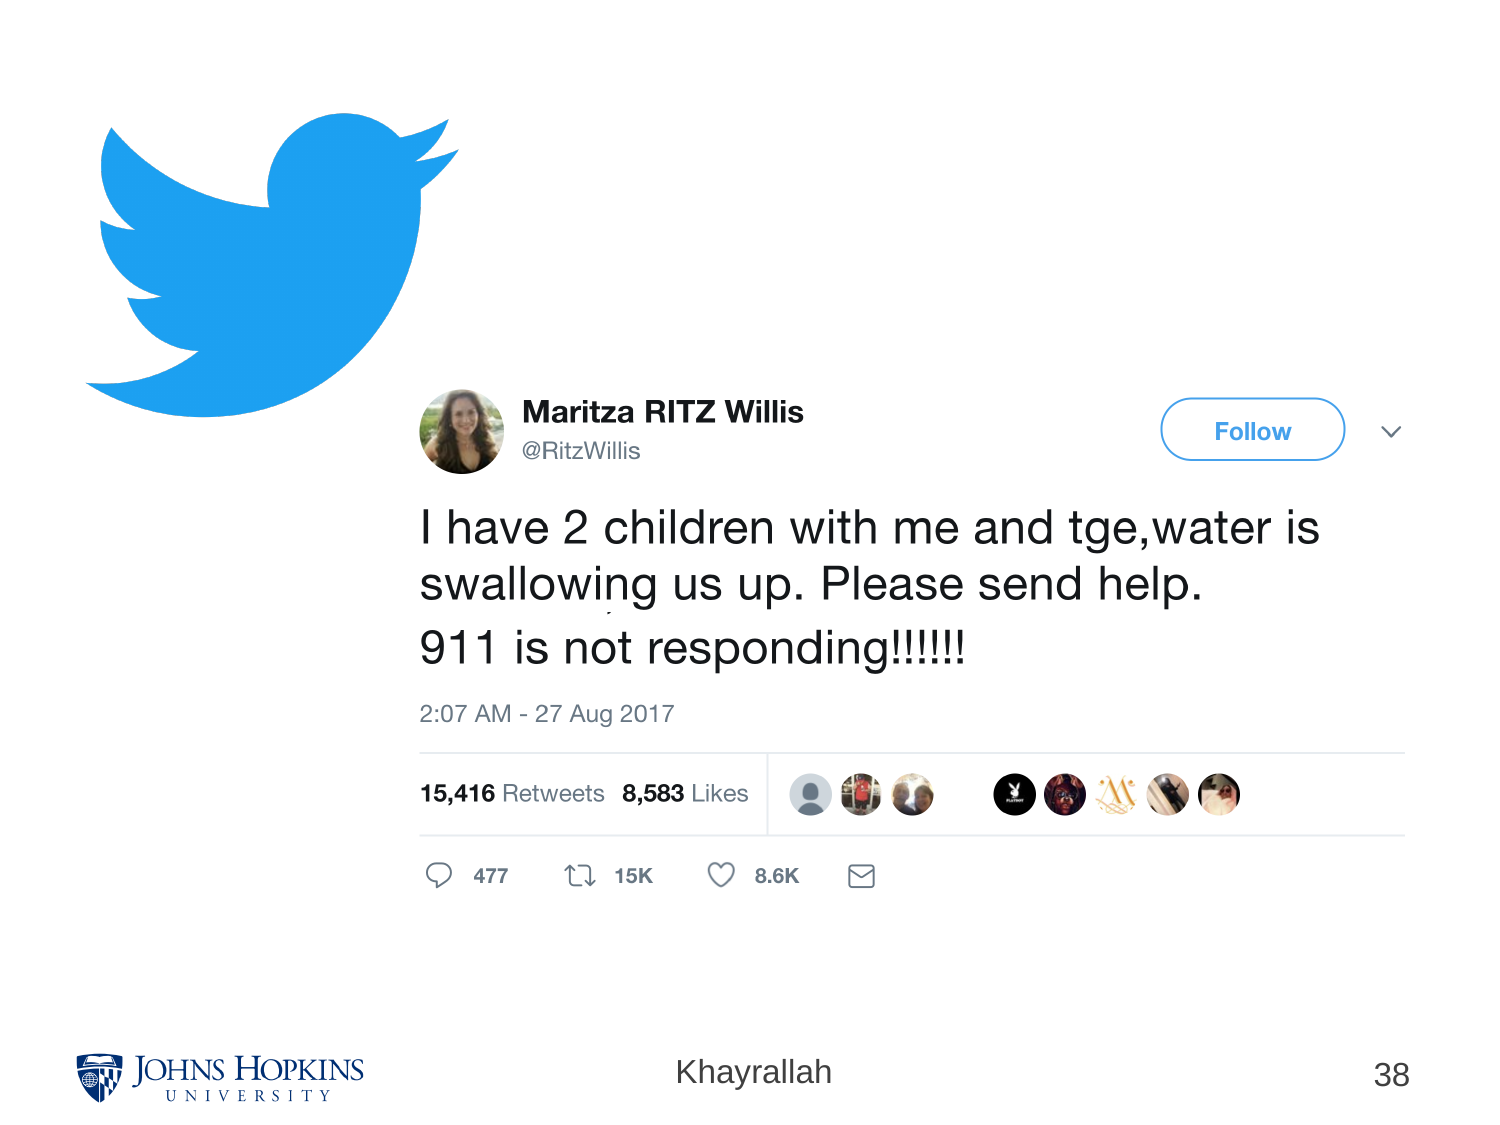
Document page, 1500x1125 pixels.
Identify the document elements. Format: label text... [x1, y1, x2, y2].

picture [84, 112, 1463, 610]
footer Khayrallah [420, 1042, 1088, 1103]
picture [362, 612, 1463, 928]
